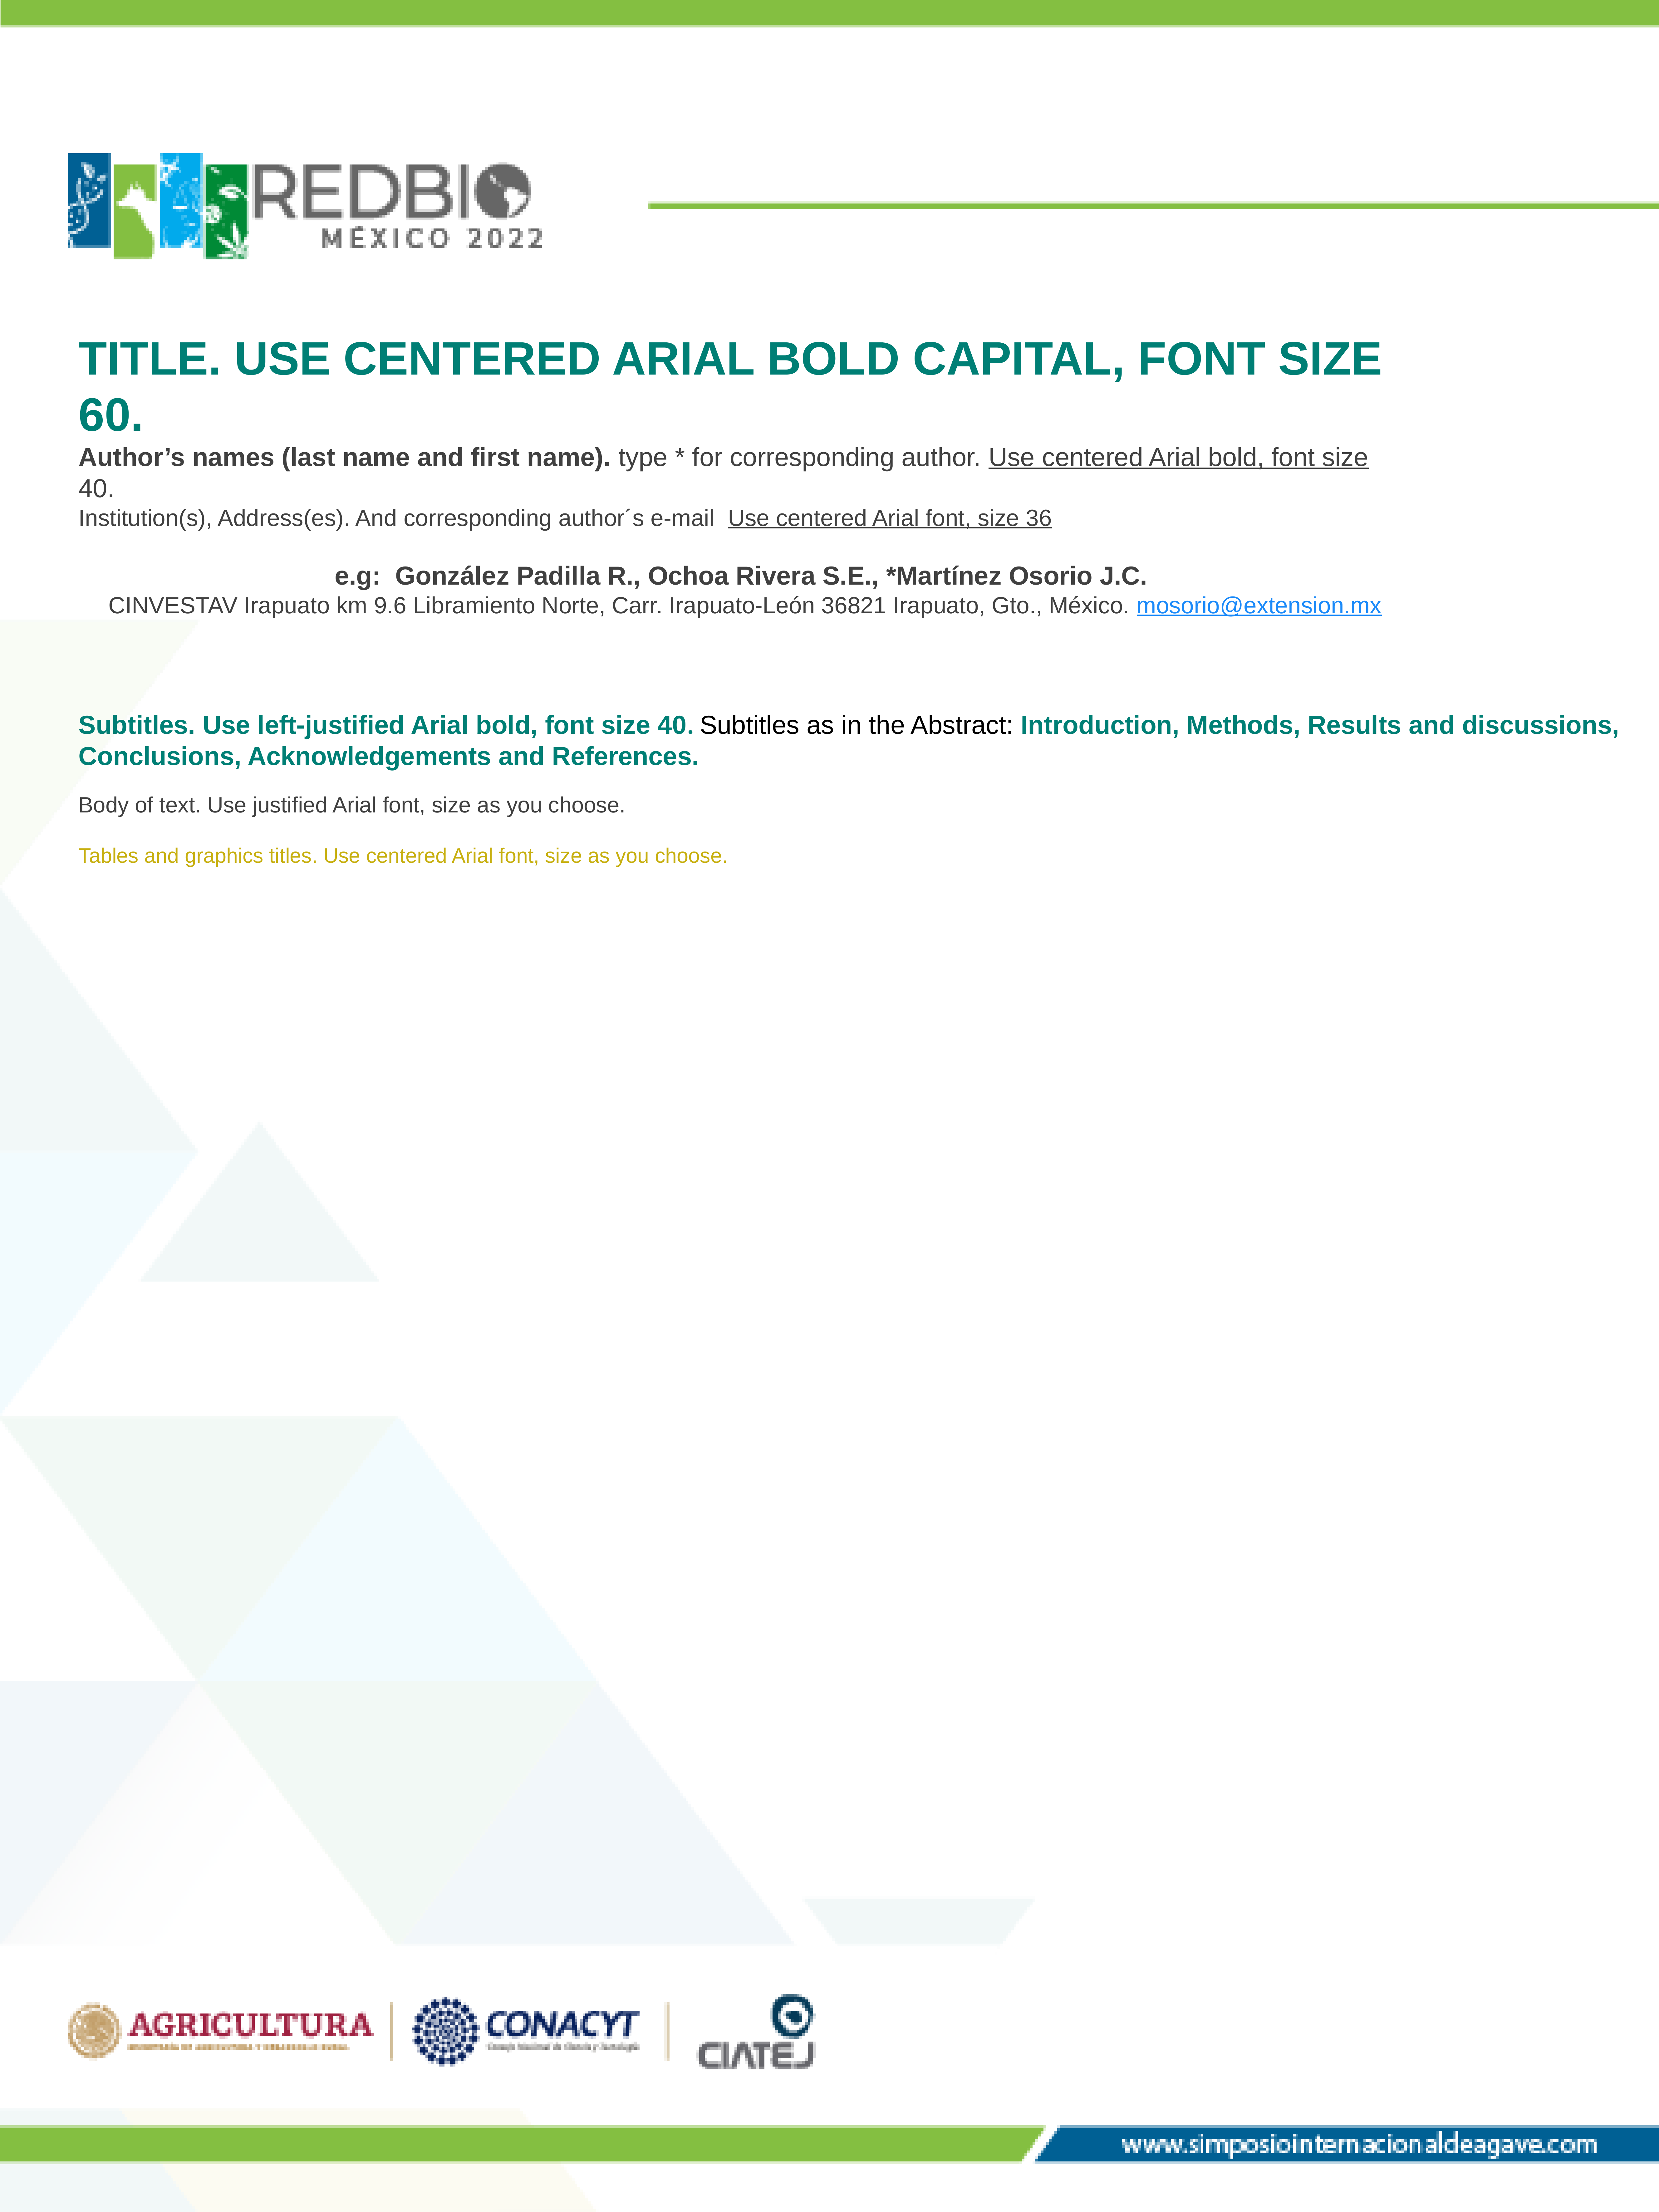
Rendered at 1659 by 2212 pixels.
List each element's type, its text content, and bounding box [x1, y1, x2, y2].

text_box Subtitles. Use left-justified Arial bold, font size 40. Subtitles as in the Abstract: Introduction, Methods, Results and discussions, Conclusions, Acknowledgements and References. Body of text. Use justified Arial font, size as you choose. Tables and graphics titles. Use centered Arial font, size as you choose. [74, 705, 1640, 870]
text_box TITLE. USE CENTERED ARIAL BOLD CAPITAL, FONT SIZE 60. Author’s names (last name and first name). type * for corresponding author. Use centered Arial bold, font size 40. Institution(s), Address(es). And corresponding author´s e-mail Use centered Arial font, size 36 e.g: González Padilla R., Ochoa Rivera S.E., *Martínez Osorio J.C. CINVESTAV Irapuato km 9.6 Libramiento Norte, Carr. Irapuato-León 36821 Irapuato, Gto., México. mosorio@extension.mx [74, 325, 1416, 649]
picture [0, 0, 1659, 2212]
